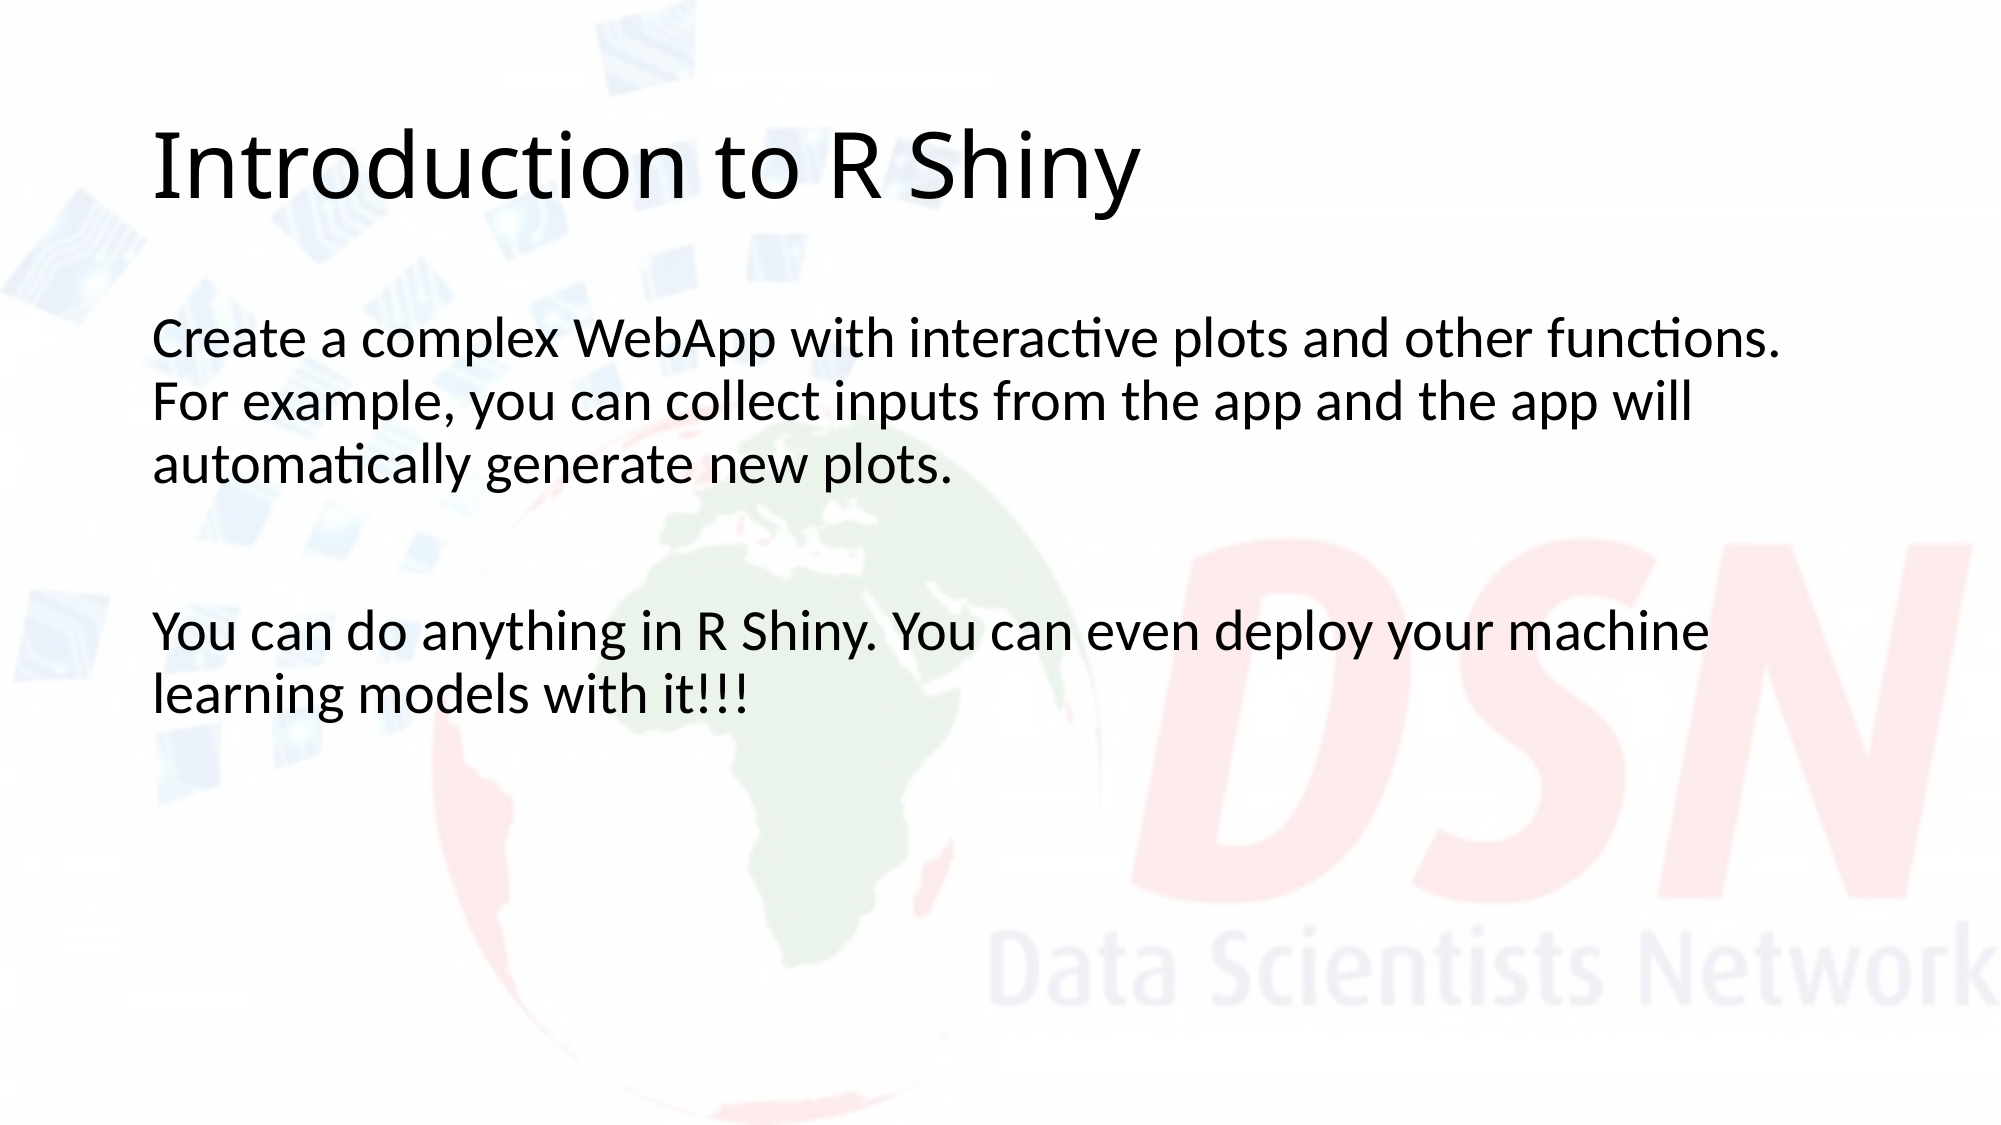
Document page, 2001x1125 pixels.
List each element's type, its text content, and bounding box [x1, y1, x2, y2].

title Introduction to R Shiny [137, 59, 1863, 278]
list Create a complex WebApp with interactive plots and other functions. For example, you can collect inputs from the app and the app will automatically generate new plots. You can do anything in R Shiny. You can even deploy your machine learning models with it!!! [137, 299, 1863, 1014]
